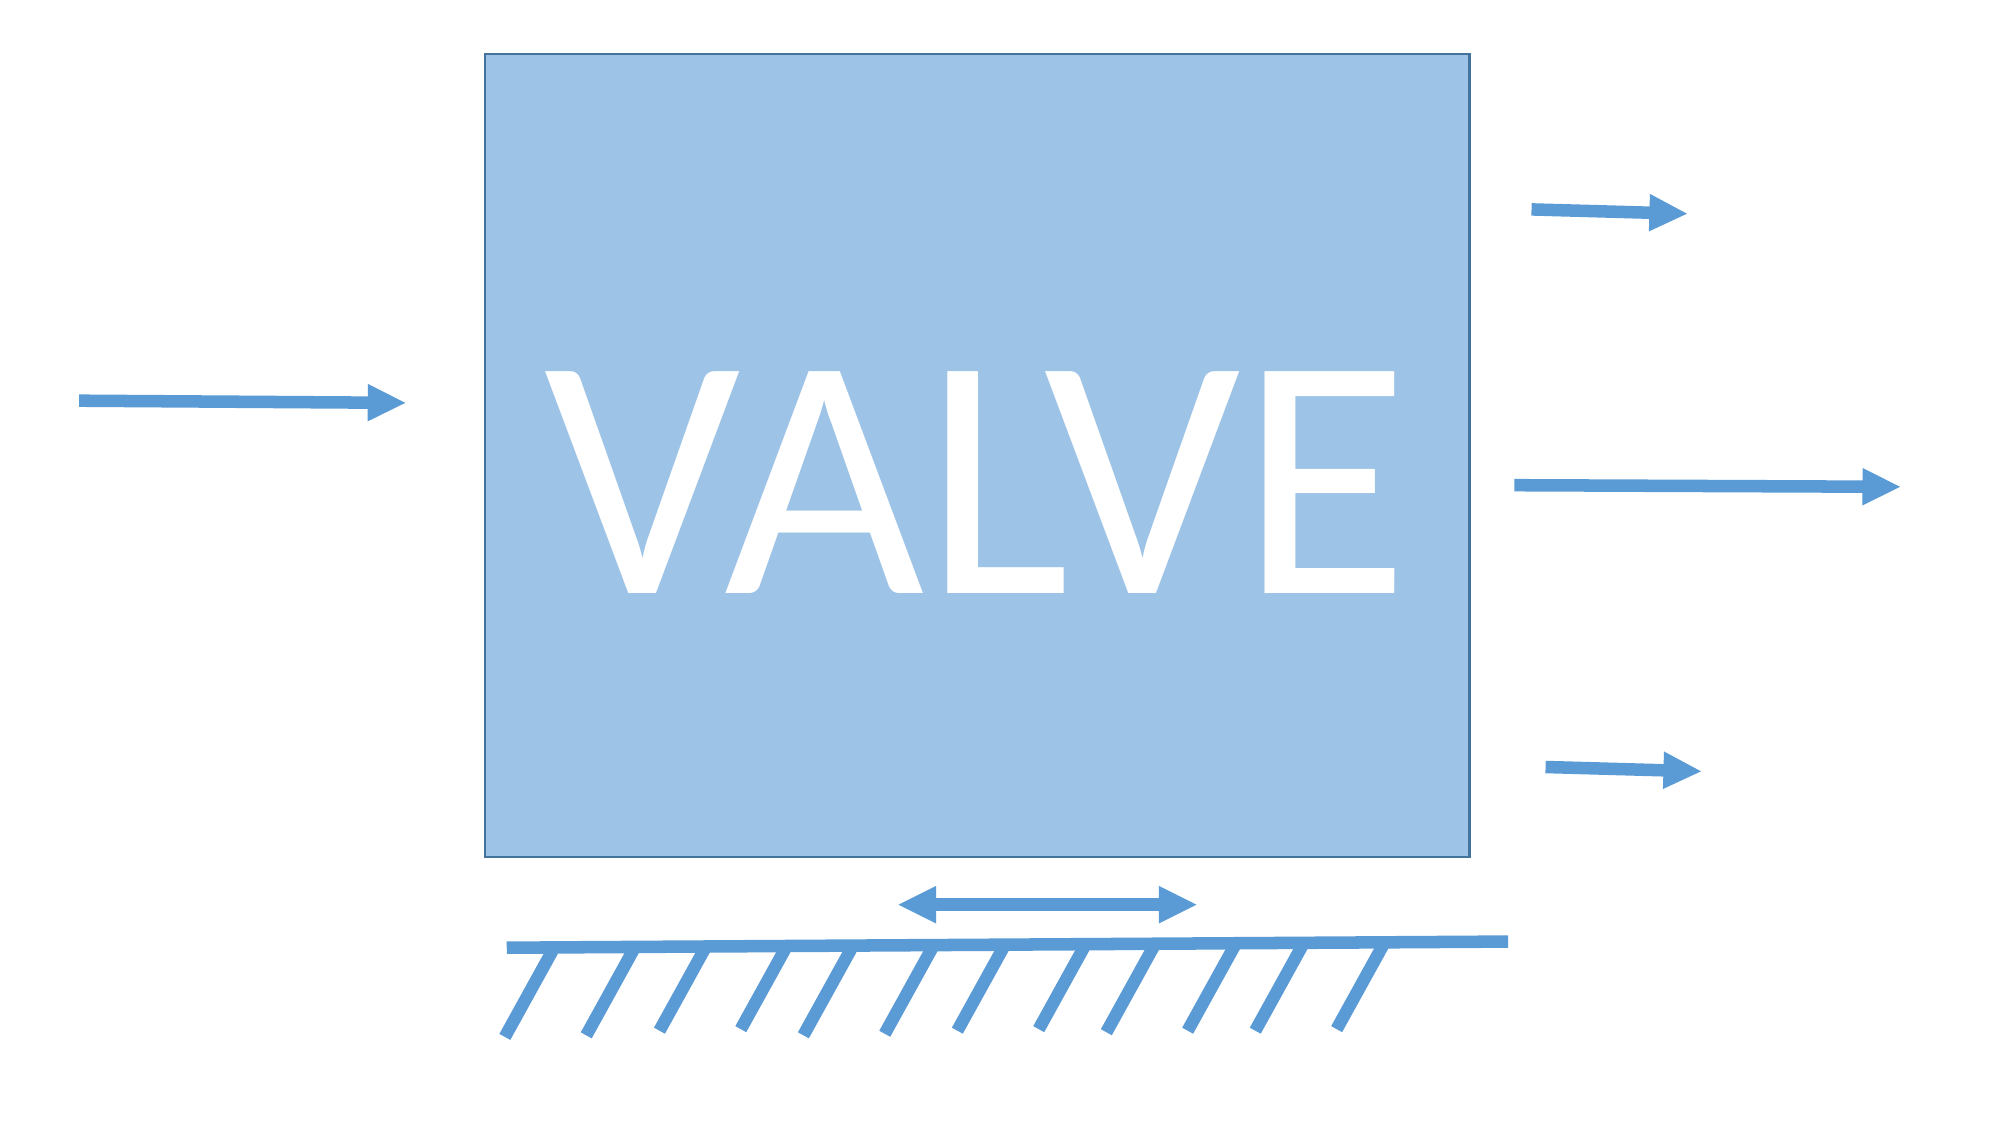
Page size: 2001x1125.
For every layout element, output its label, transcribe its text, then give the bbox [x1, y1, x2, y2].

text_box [1545, 766, 1701, 772]
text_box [1531, 209, 1687, 214]
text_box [504, 904, 1509, 1037]
text_box [0, 85, 484, 434]
text_box VALVE [484, 53, 1471, 858]
text_box [1508, 62, 1941, 618]
